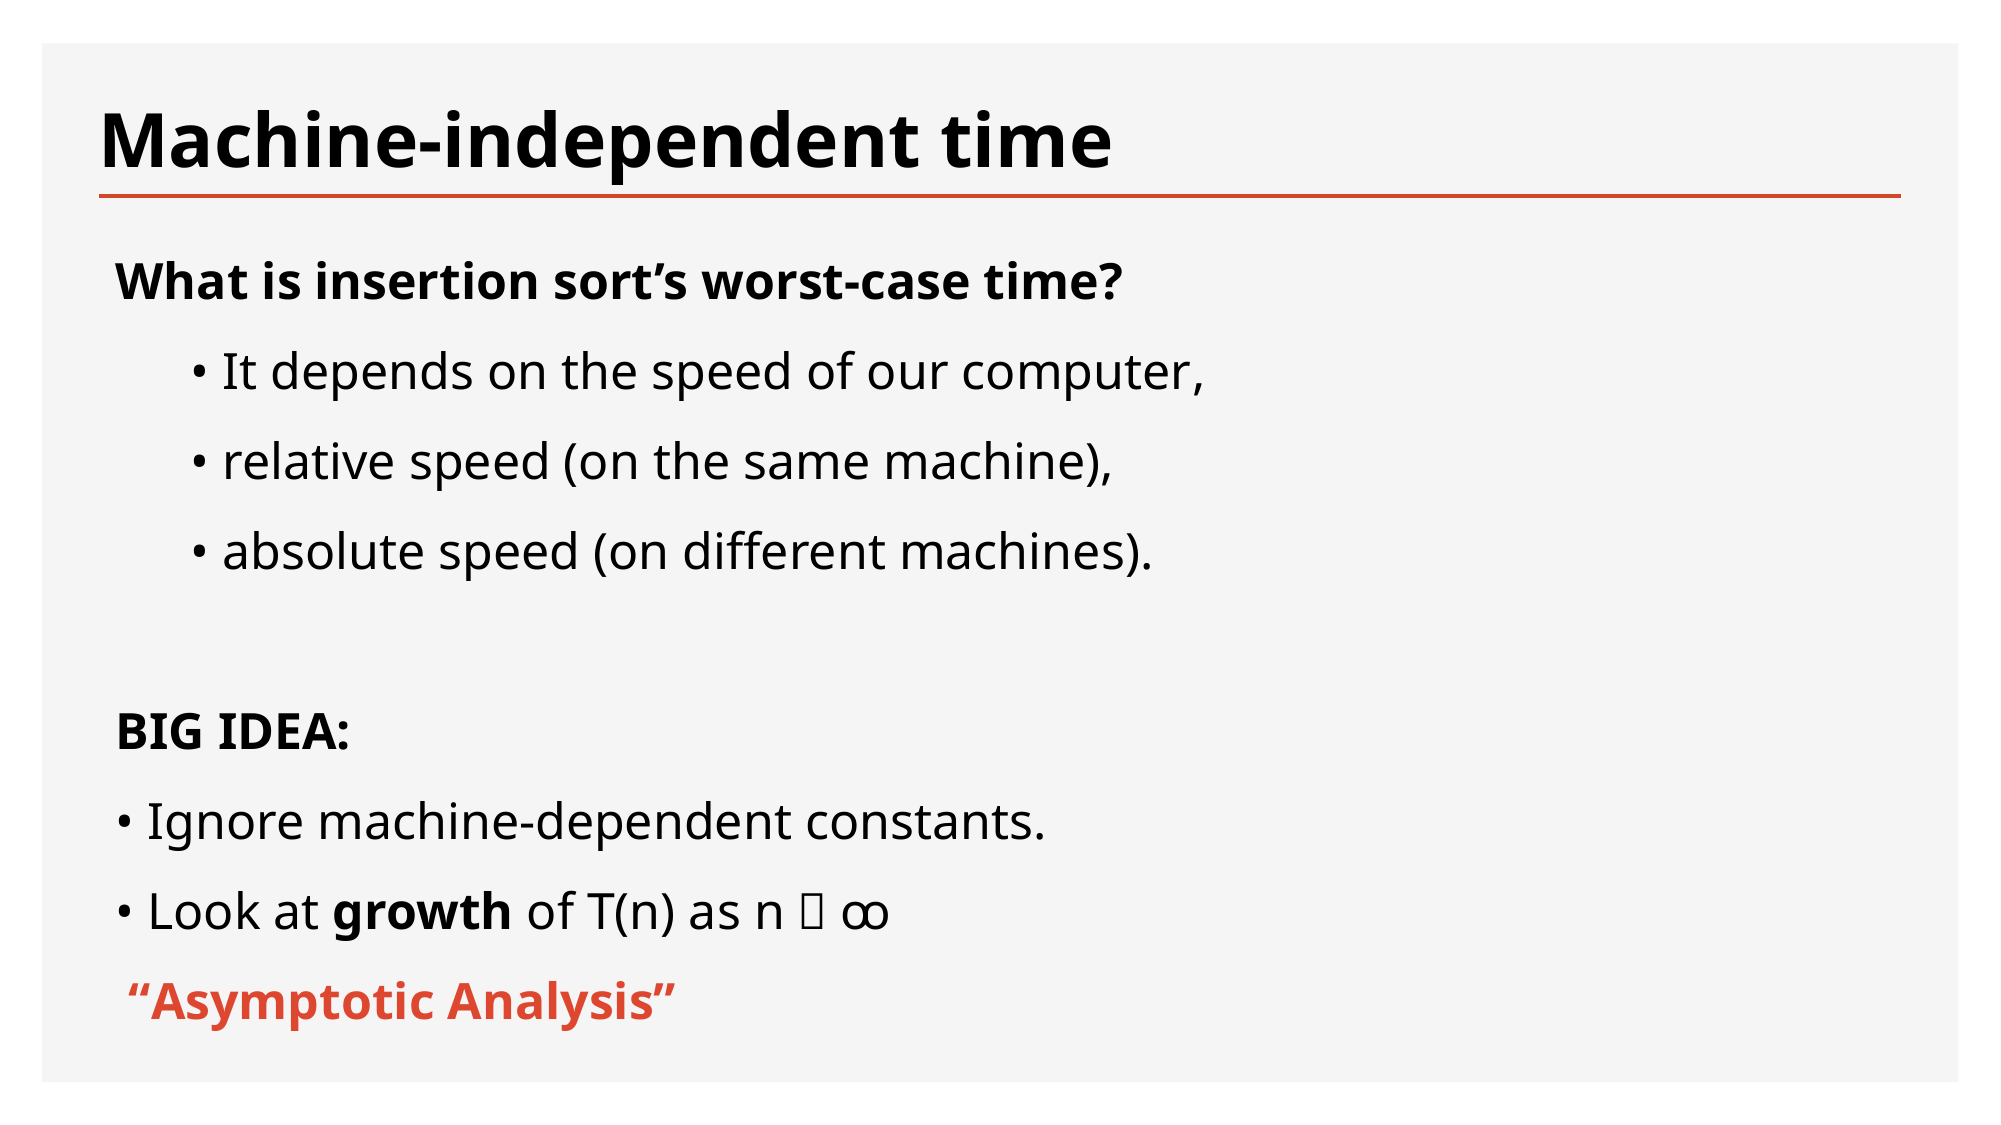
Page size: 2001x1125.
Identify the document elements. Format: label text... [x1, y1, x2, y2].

title Machine-independent time [83, 2, 1434, 191]
text_box What is insertion sort’s worst-case time? • It depends on the speed of our computer, • relative speed (on the same machine), • absolute speed (on different machines). BIG IDEA: • Ignore machine-dependent constants. • Look at growth of T(n) as n  ꝏ “Asymptotic Analysis” [100, 211, 1899, 1037]
